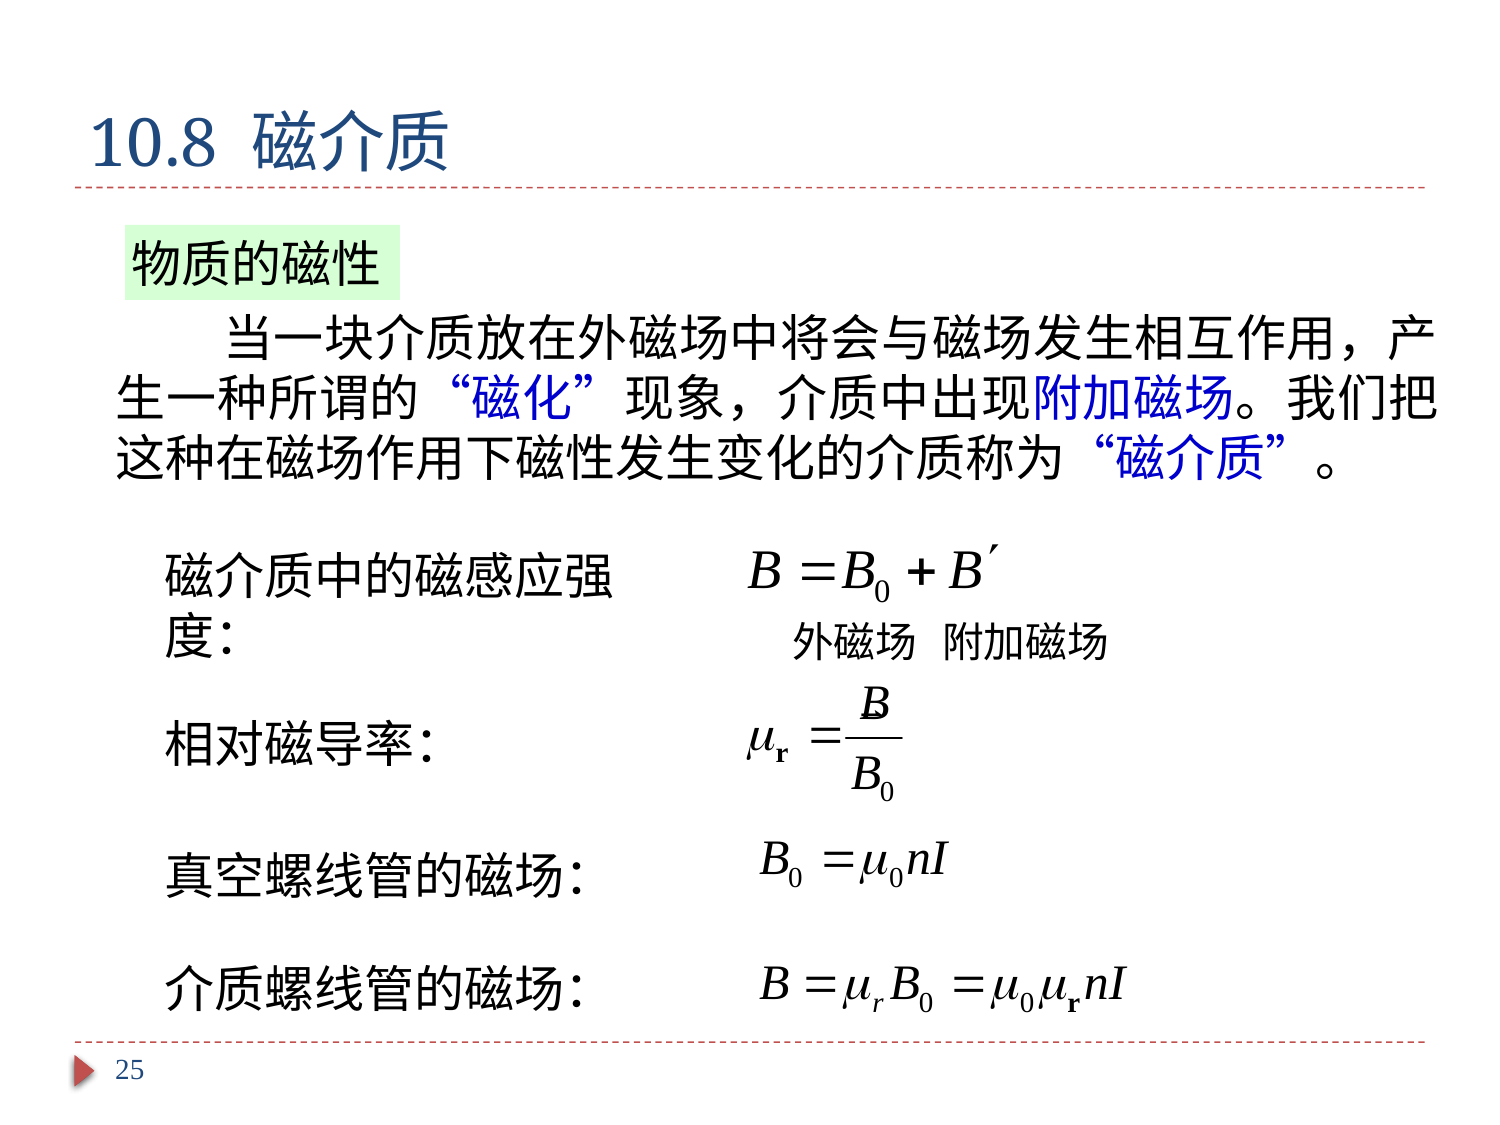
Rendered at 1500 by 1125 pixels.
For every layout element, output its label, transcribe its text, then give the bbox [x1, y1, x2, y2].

slide_number 25 [100, 1042, 426, 1103]
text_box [737, 663, 912, 813]
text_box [749, 824, 962, 900]
text_box 介质螺线管的磁场： [150, 949, 749, 1025]
text_box 外磁场 [758, 628, 908, 663]
text_box 真空螺线管的磁场： [150, 837, 753, 913]
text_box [737, 527, 1005, 617]
title 10.8 磁介质 [75, 37, 1425, 188]
text_box 物质的磁性 [125, 224, 400, 298]
text_box 附加磁场 [908, 608, 1124, 674]
text_box 相对磁导率： [150, 705, 563, 781]
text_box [749, 949, 1141, 1025]
text_box 当一块介质放在外磁场中将会与磁场发生相互作用，产生一种所谓的“磁化”现象，介质中出现附加磁场。我们把这种在磁场作用下磁性发生变化的介质称为“磁介质”。 [100, 298, 1453, 494]
text_box 磁介质中的磁感应强度： [150, 537, 700, 673]
